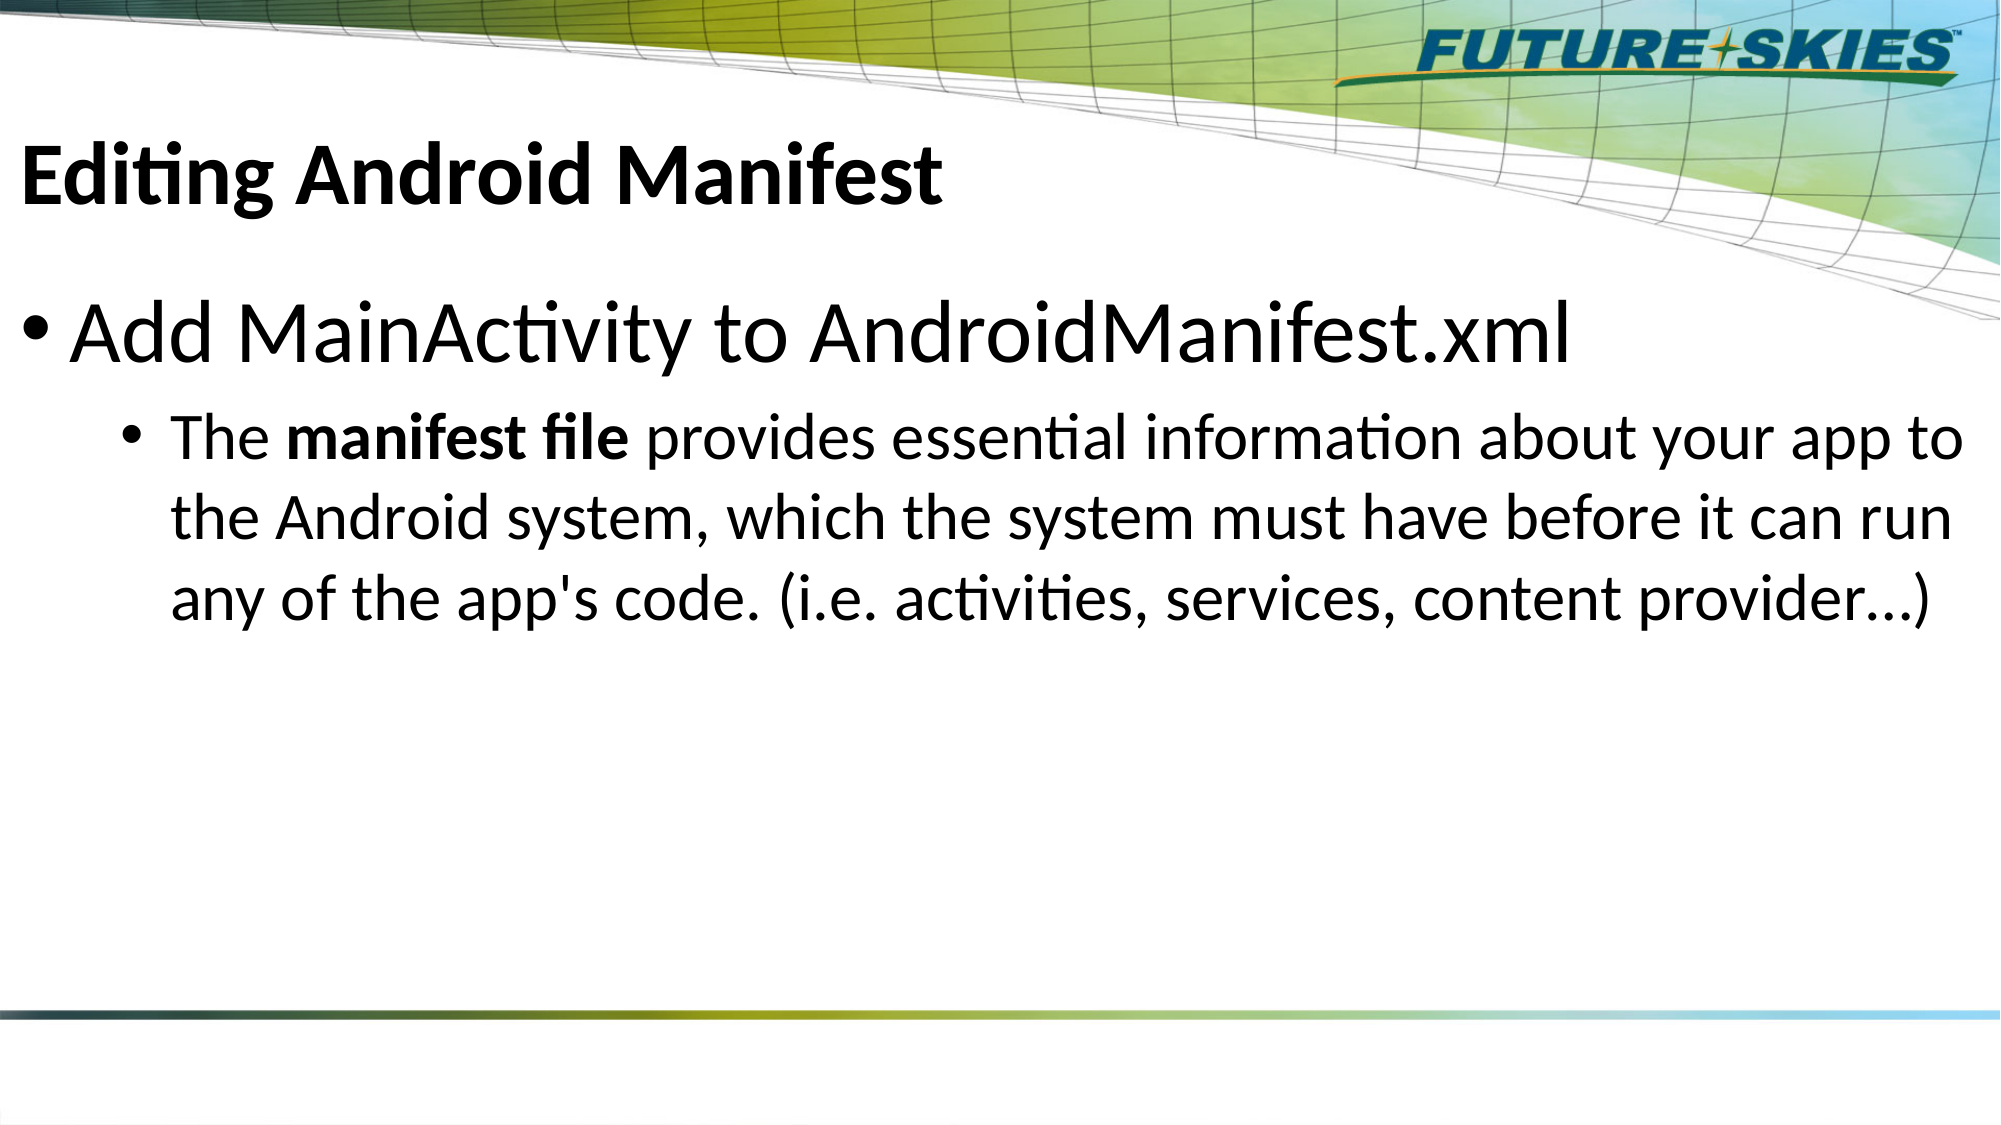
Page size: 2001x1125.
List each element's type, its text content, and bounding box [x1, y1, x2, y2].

list Add MainActivity to AndroidManifest.xml The manifest file provides essential information about your app to the Android system, which the system must have before it can run any of the app's code. (i.e. activities, services, content provider…) [0, 262, 2000, 1005]
title Editing Android Manifest [0, 75, 1167, 262]
picture [0, 1005, 2000, 1125]
picture [0, 0, 2000, 262]
